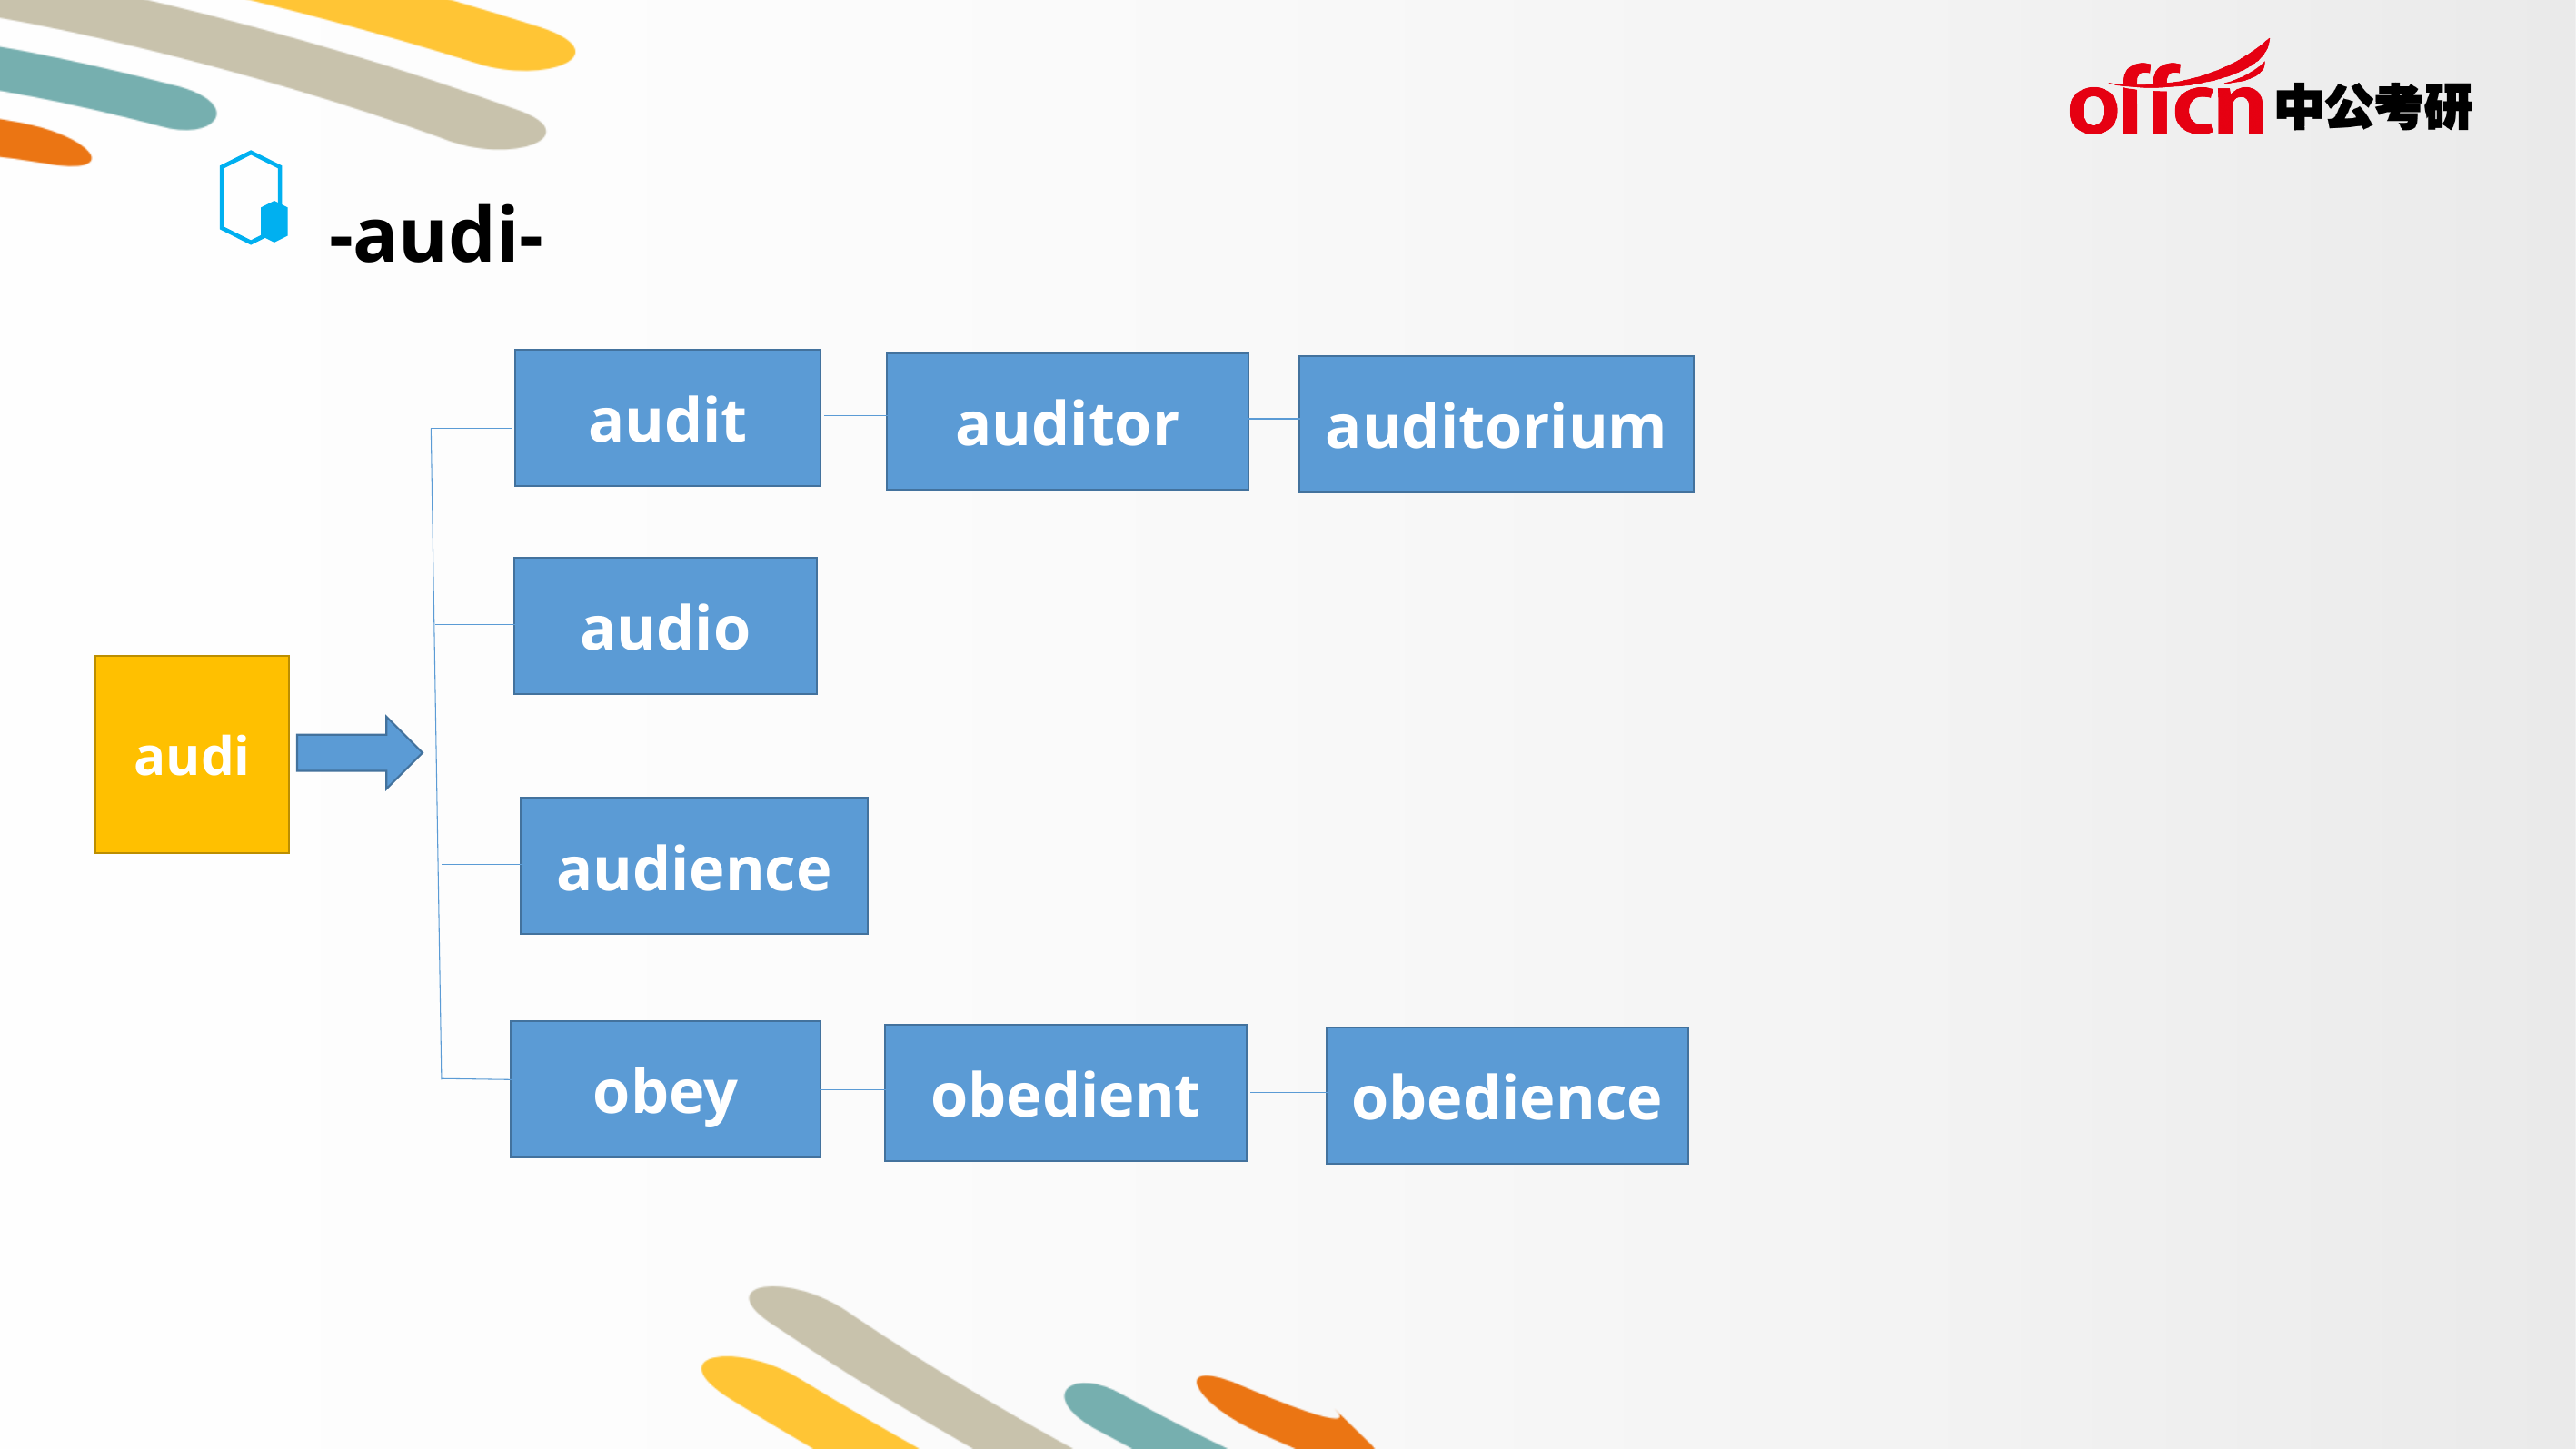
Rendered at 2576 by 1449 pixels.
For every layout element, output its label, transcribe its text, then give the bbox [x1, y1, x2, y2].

text_box auditorium [1298, 355, 1695, 493]
text_box audi [94, 655, 290, 854]
text_box obedience [1326, 1027, 1689, 1165]
text_box auditor [886, 352, 1249, 491]
text_box obedient [884, 1024, 1248, 1162]
text_box [295, 714, 424, 791]
text_box -audi- [315, 180, 578, 284]
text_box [431, 429, 442, 1080]
picture [0, 0, 2576, 1449]
text_box audio [513, 557, 818, 695]
text_box audit [514, 349, 821, 487]
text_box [221, 152, 288, 243]
text_box audience [520, 797, 869, 935]
text_box obey [510, 1020, 821, 1158]
